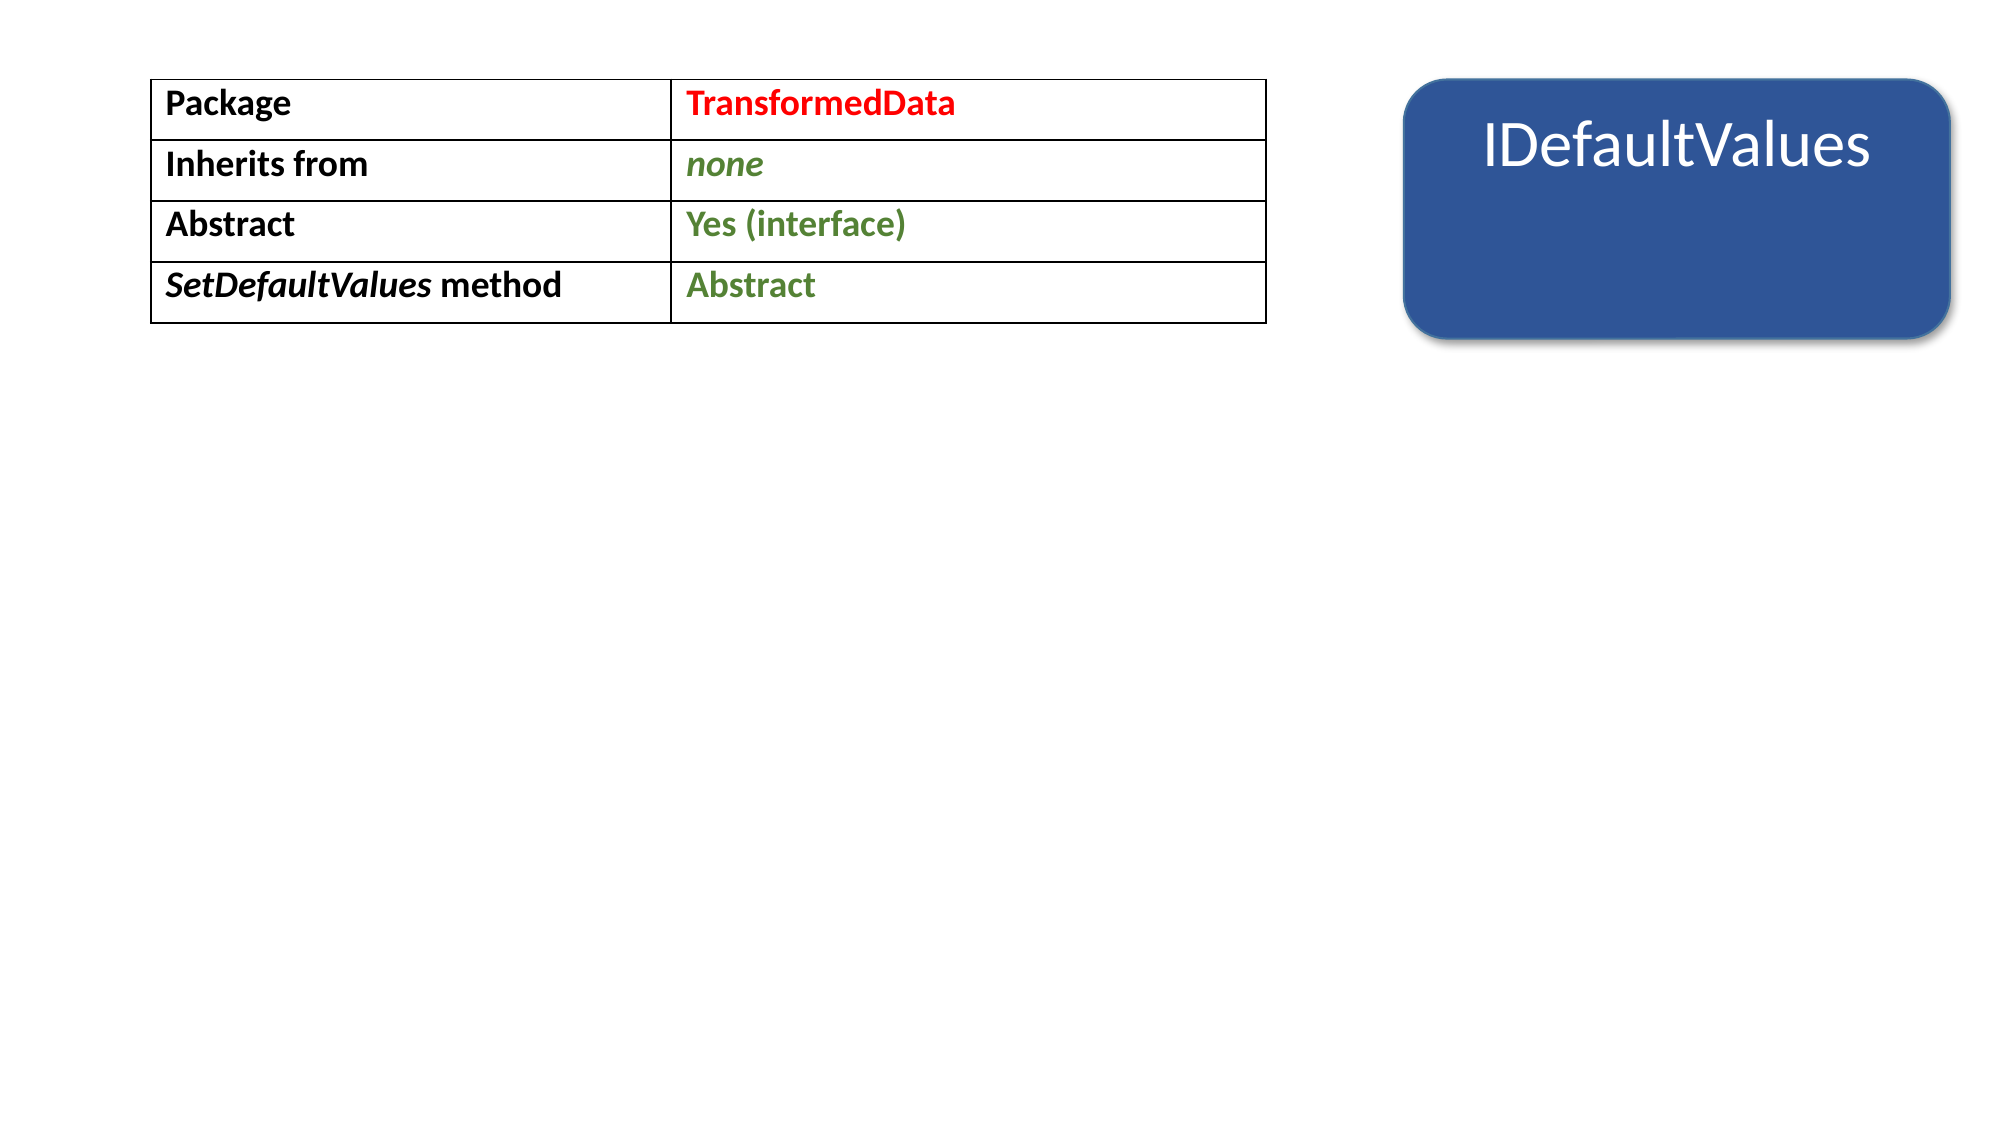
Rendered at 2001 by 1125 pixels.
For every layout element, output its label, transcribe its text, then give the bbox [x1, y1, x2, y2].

table_cell SetDefaultValues method [152, 263, 670, 322]
table_header Package [152, 80, 670, 139]
table_cell none [672, 141, 1265, 200]
table_cell Yes (interface) [672, 202, 1265, 261]
table_cell Abstract [152, 202, 670, 261]
table_cell Abstract [672, 263, 1265, 322]
table_header TransformedData [672, 80, 1265, 139]
text_box IDefaultValues [1402, 78, 1951, 340]
table_cell Inherits from [152, 141, 670, 200]
